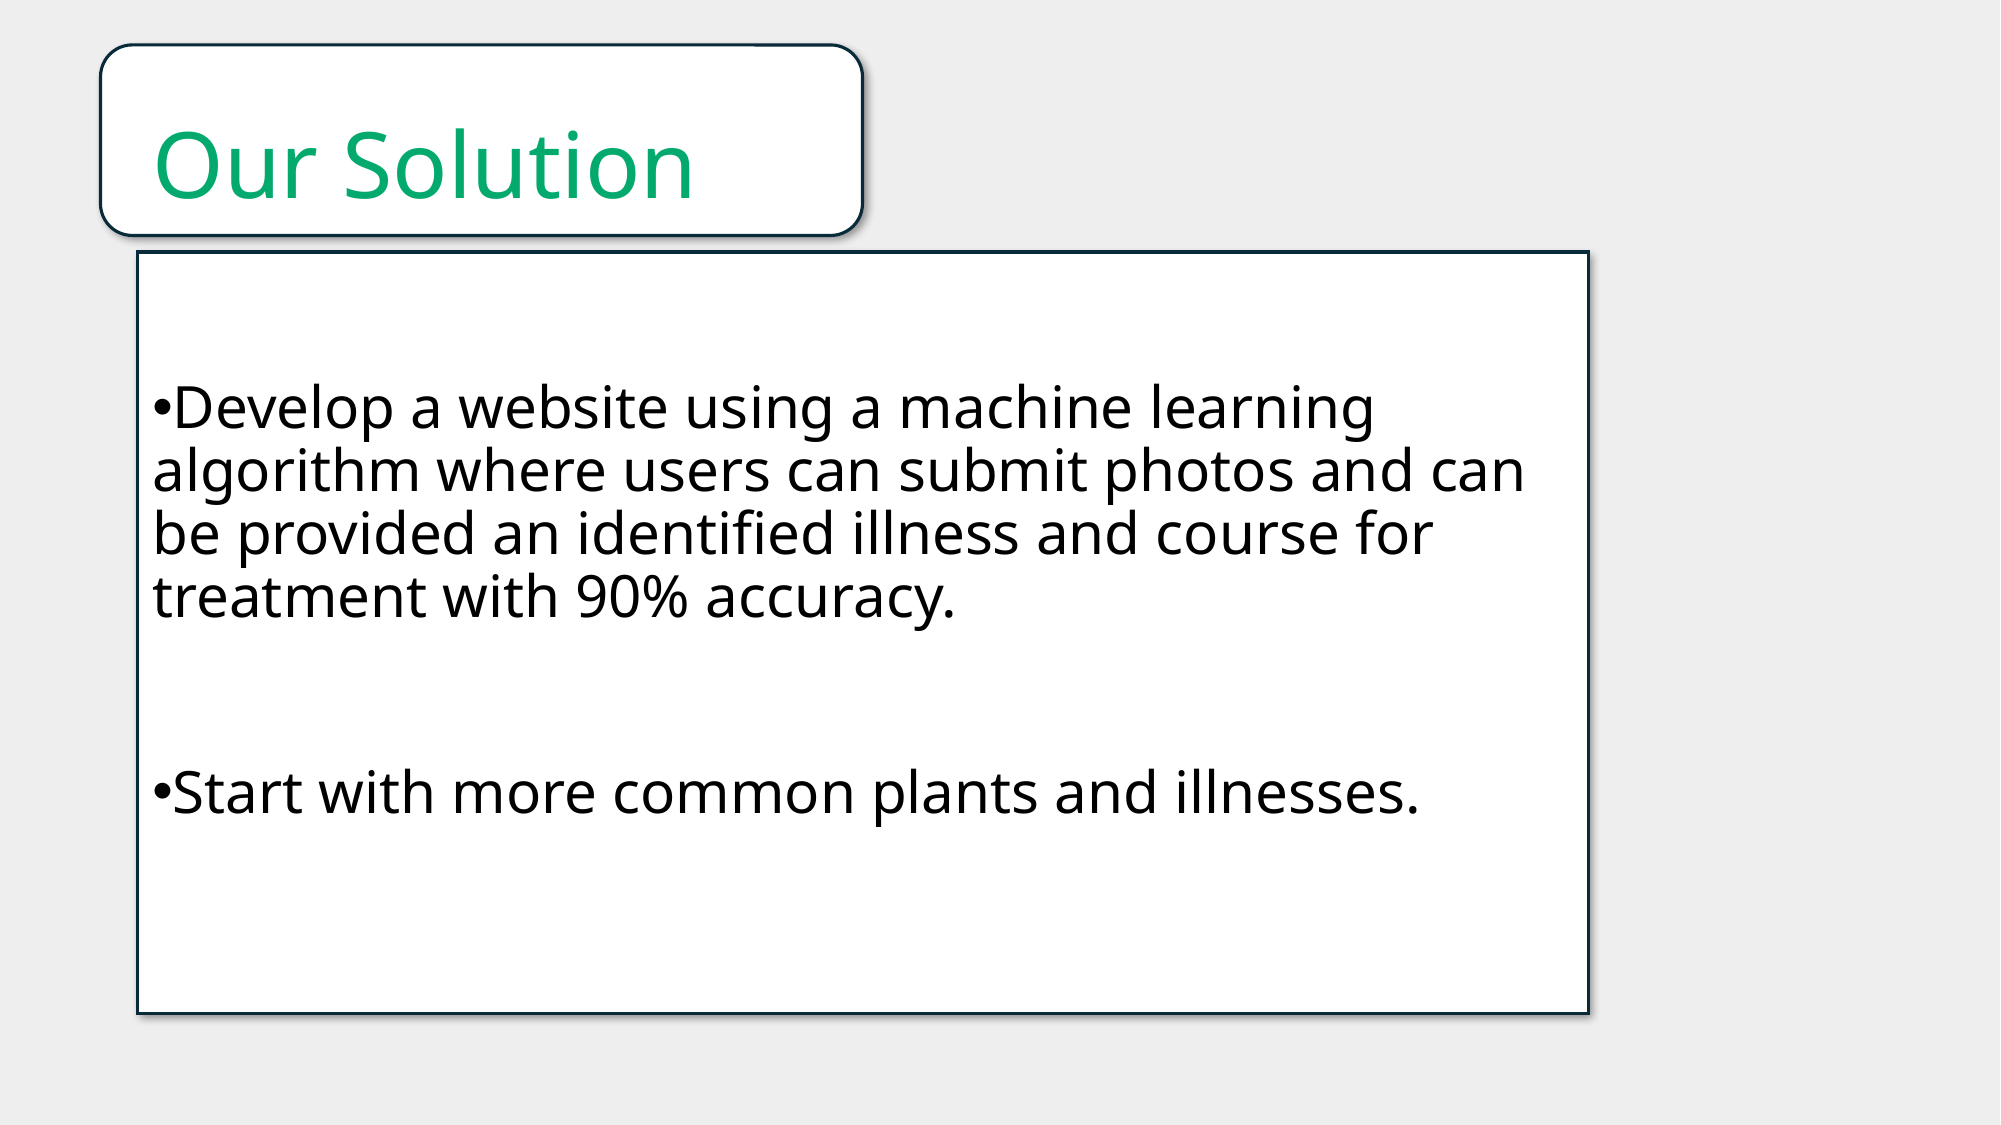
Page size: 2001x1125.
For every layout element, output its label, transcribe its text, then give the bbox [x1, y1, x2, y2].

title Our Solution [137, 59, 1863, 278]
text_box [98, 43, 859, 238]
list Develop a website using a machine learning algorithm where users can submit photos and can be provided an identified illness and course for treatment with 90% accuracy. Start with more common plants and illnesses. [136, 250, 1590, 1015]
